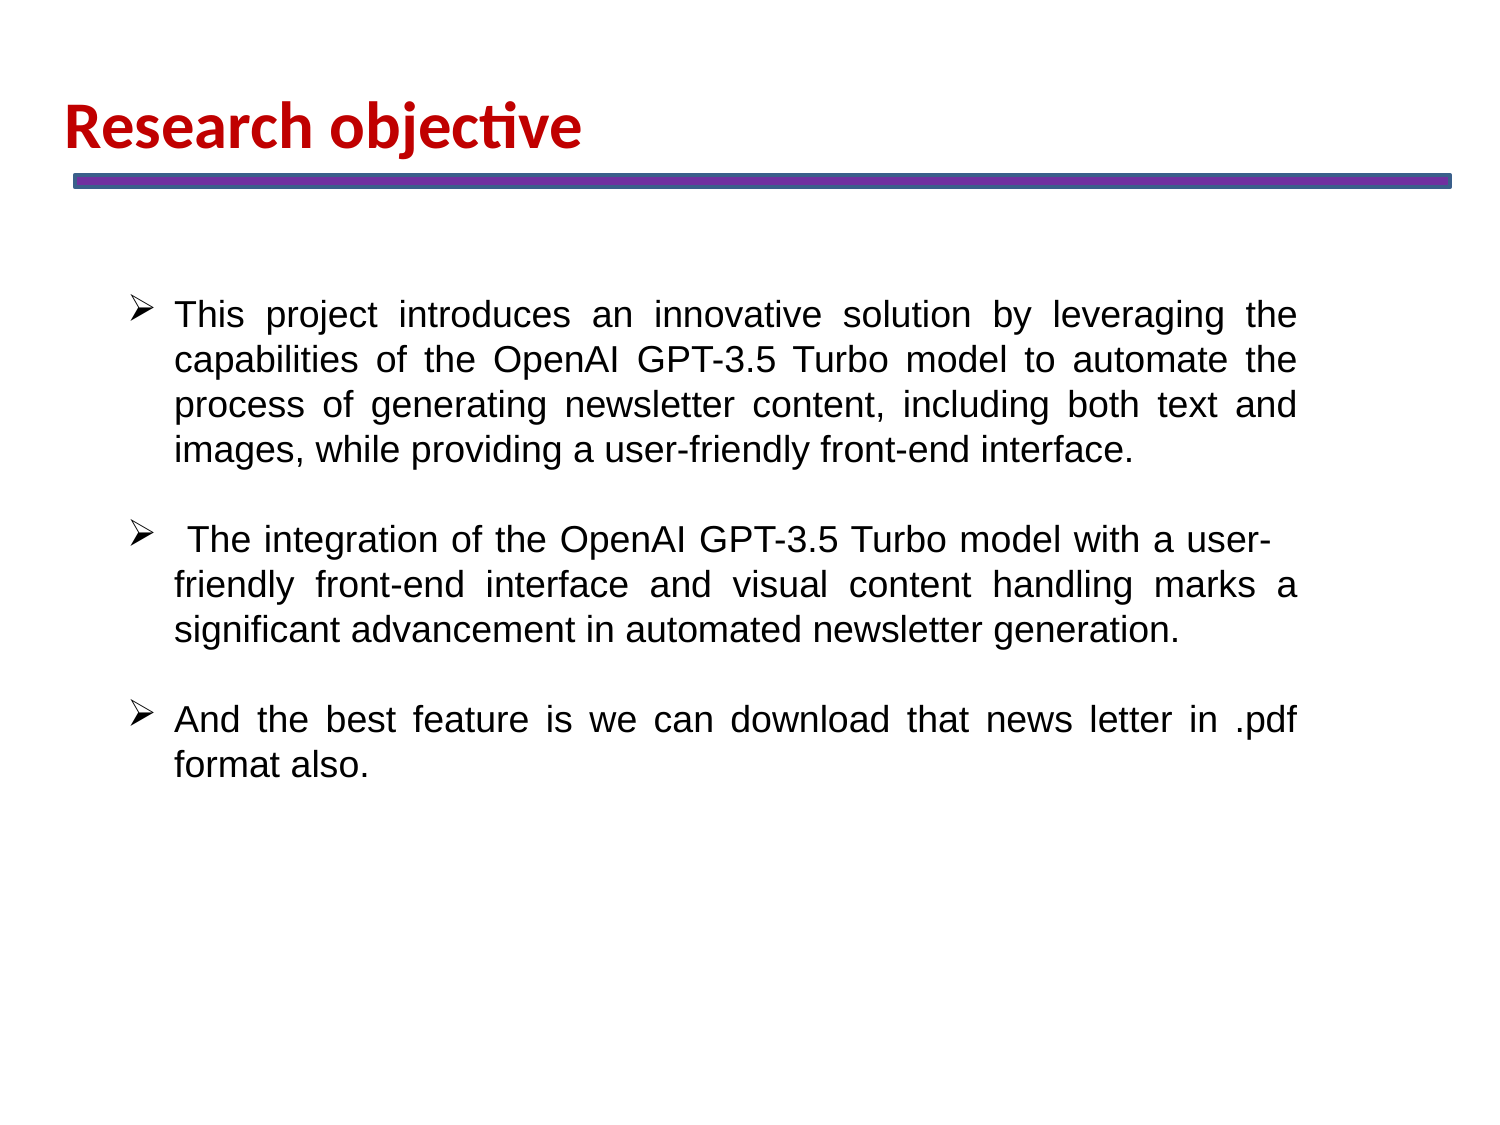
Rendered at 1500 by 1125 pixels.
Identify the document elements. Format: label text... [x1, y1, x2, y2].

text_box Research objective [49, 74, 638, 170]
text_box [75, 174, 1450, 188]
text_box This project introduces an innovative solution by leveraging the capabilities of the OpenAI GPT-3.5 Turbo model to automate the process of generating newsletter content, including both text and images, while providing a user-friendly front-end interface. The integration of the OpenAI GPT-3.5 Turbo model with a user- friendly front-end interface and visual content handling marks a significant advancement in automated newsletter generation. And the best feature is we can download that news letter in .pdf format also. [112, 282, 1313, 792]
